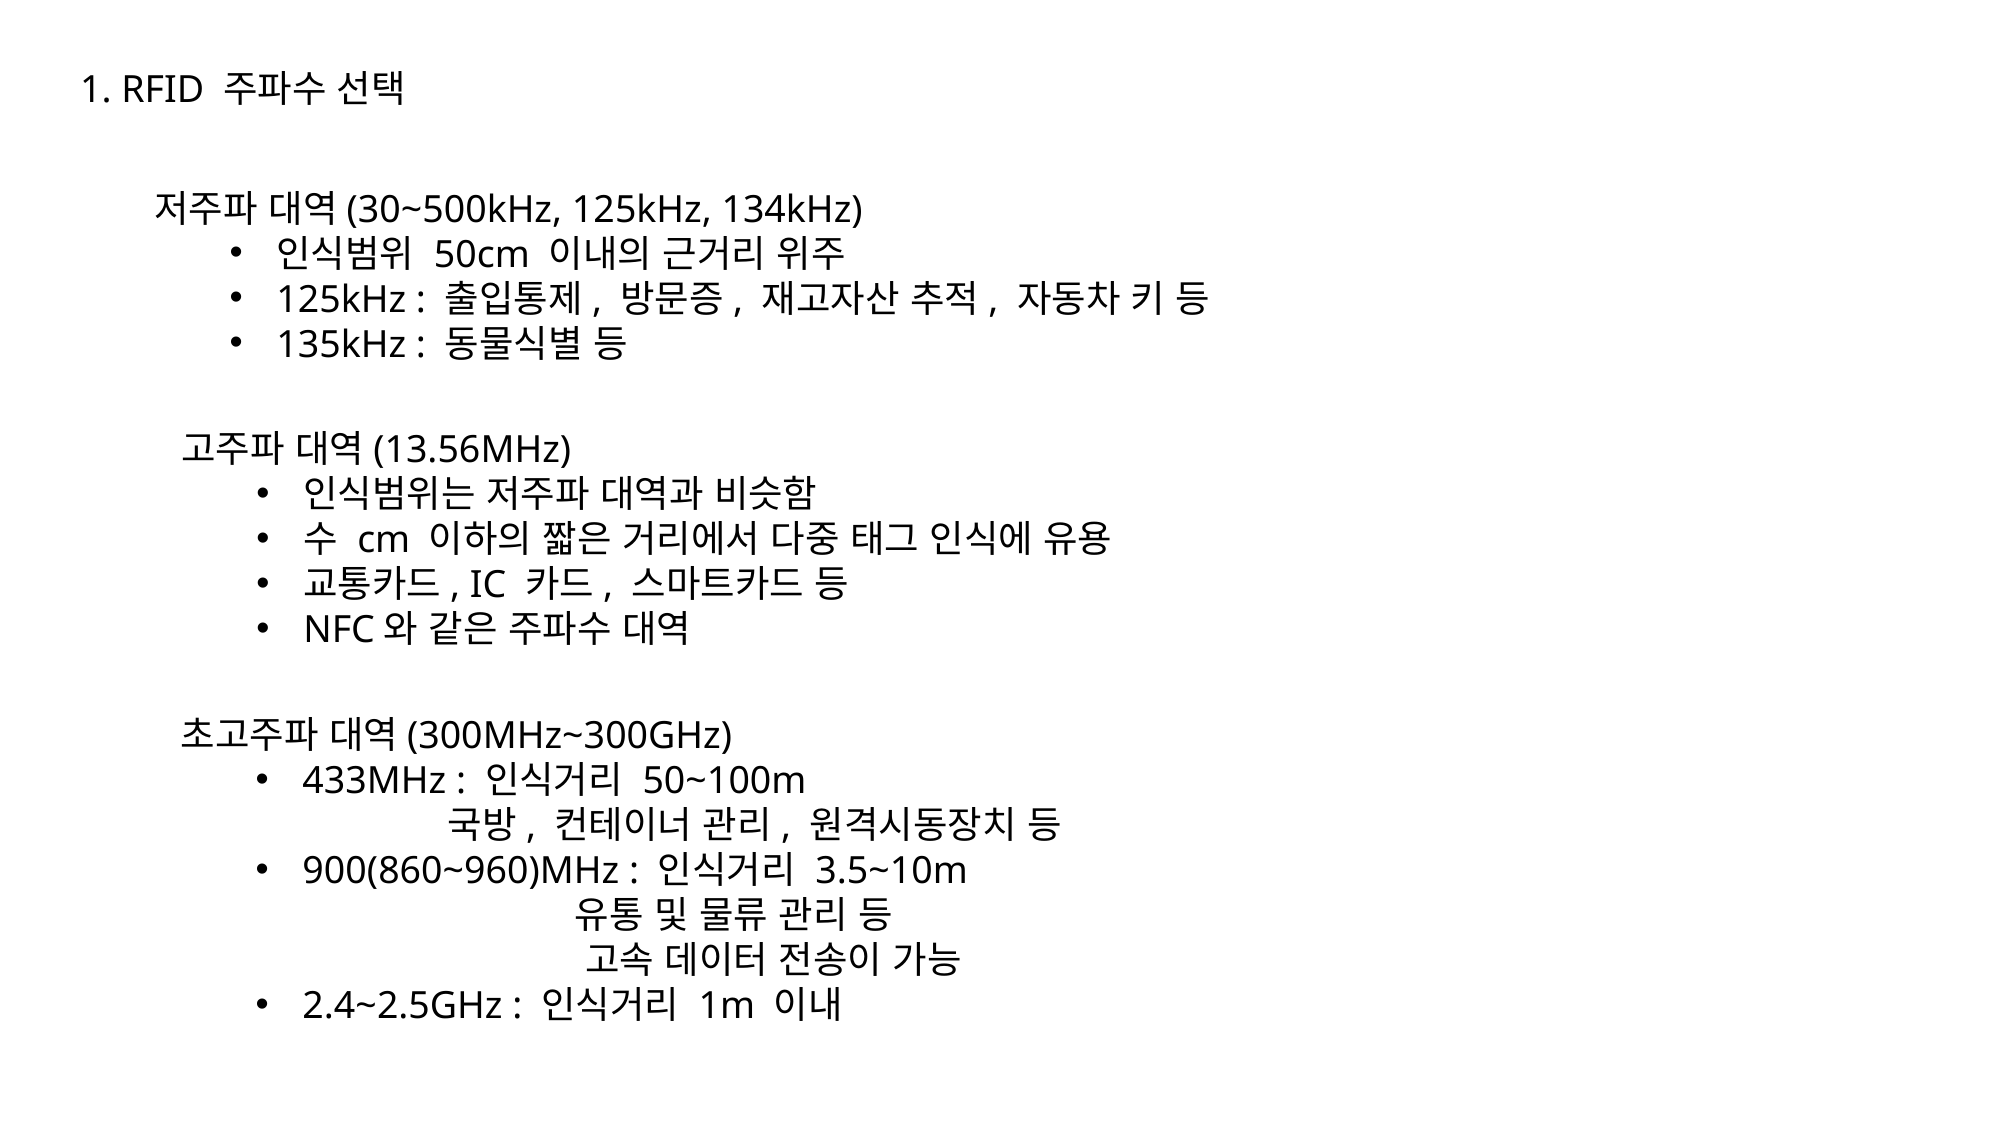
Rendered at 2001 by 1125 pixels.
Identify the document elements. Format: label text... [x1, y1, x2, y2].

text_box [131, 177, 1234, 1038]
text_box 1. RFID 주파수 선택 [65, 57, 422, 118]
